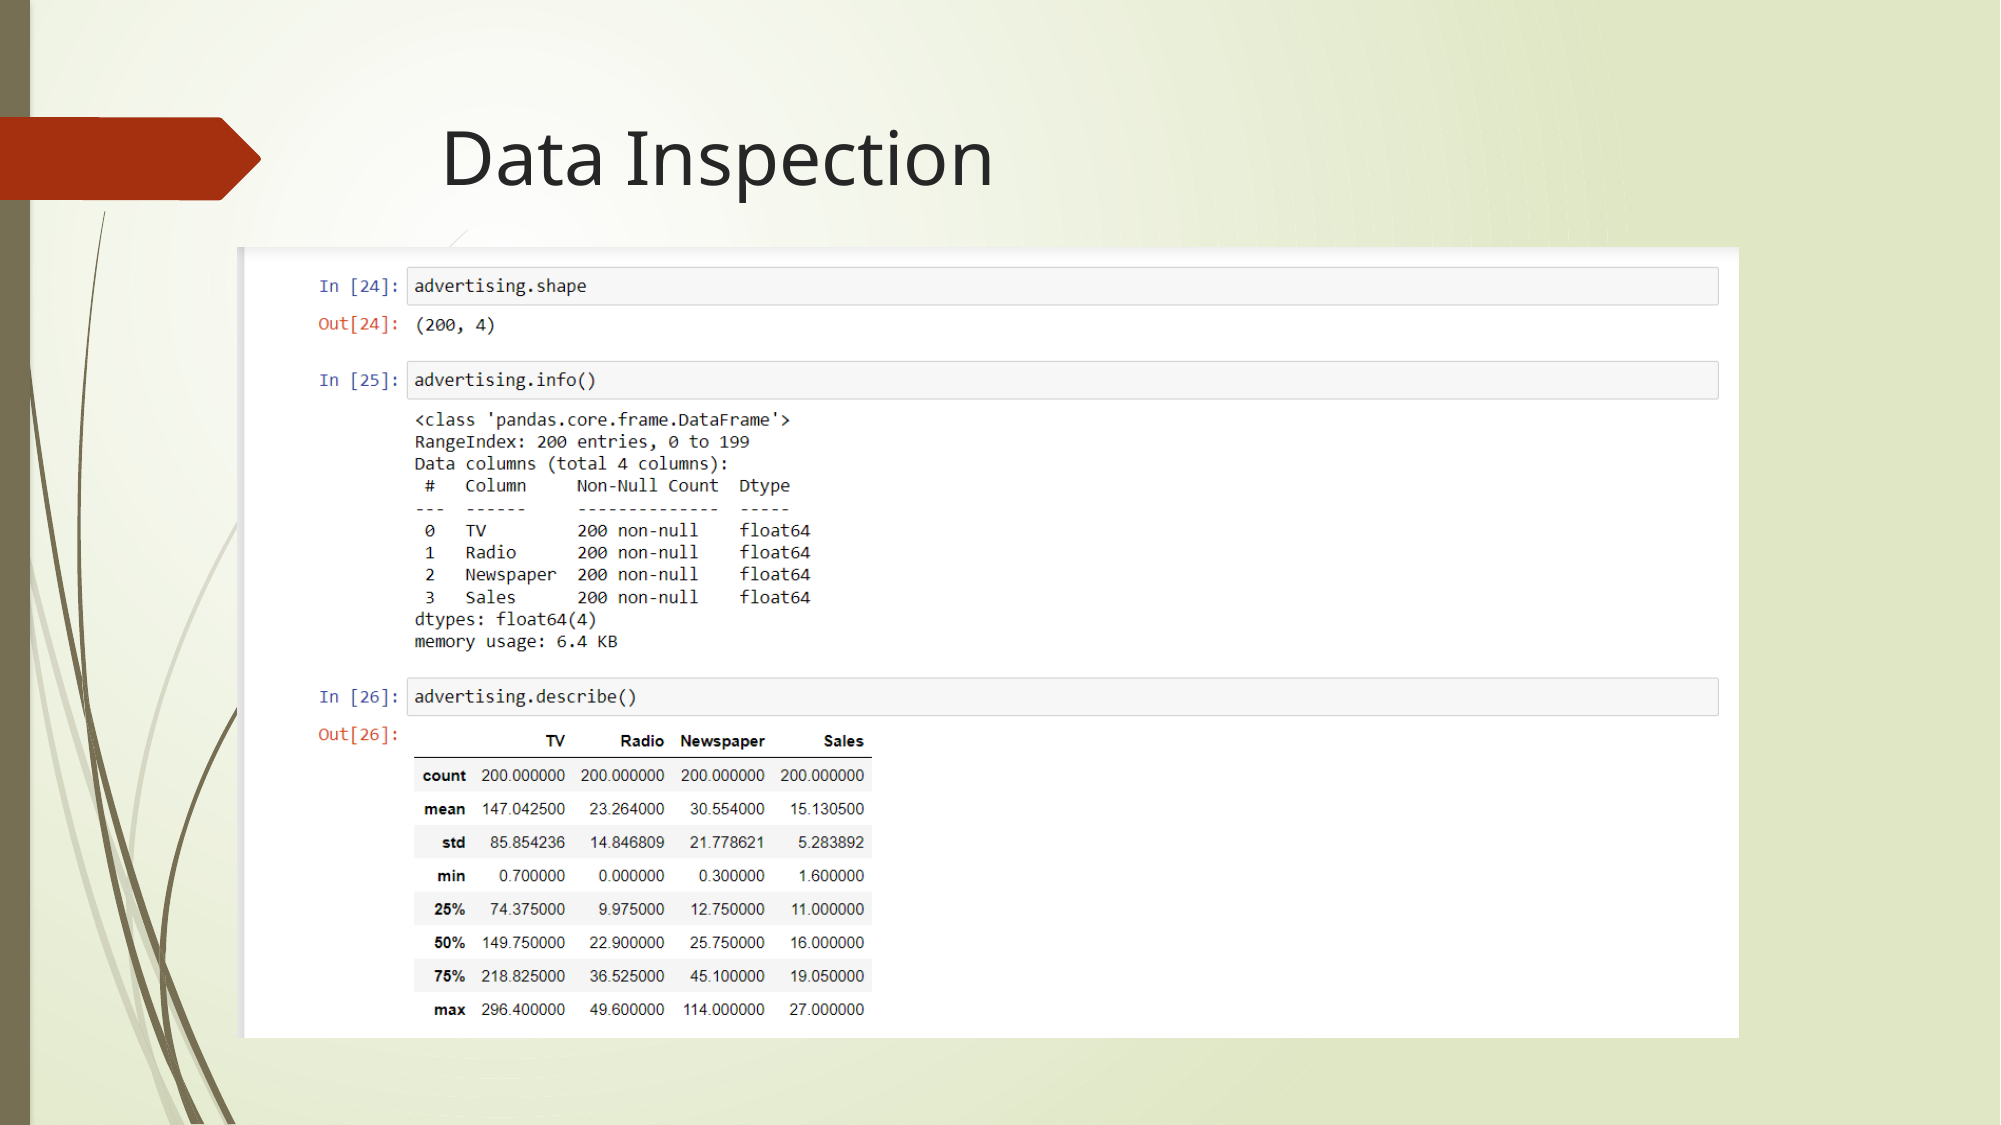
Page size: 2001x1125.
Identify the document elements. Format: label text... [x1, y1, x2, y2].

title Data Inspection [425, 102, 1888, 313]
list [237, 247, 1740, 1038]
